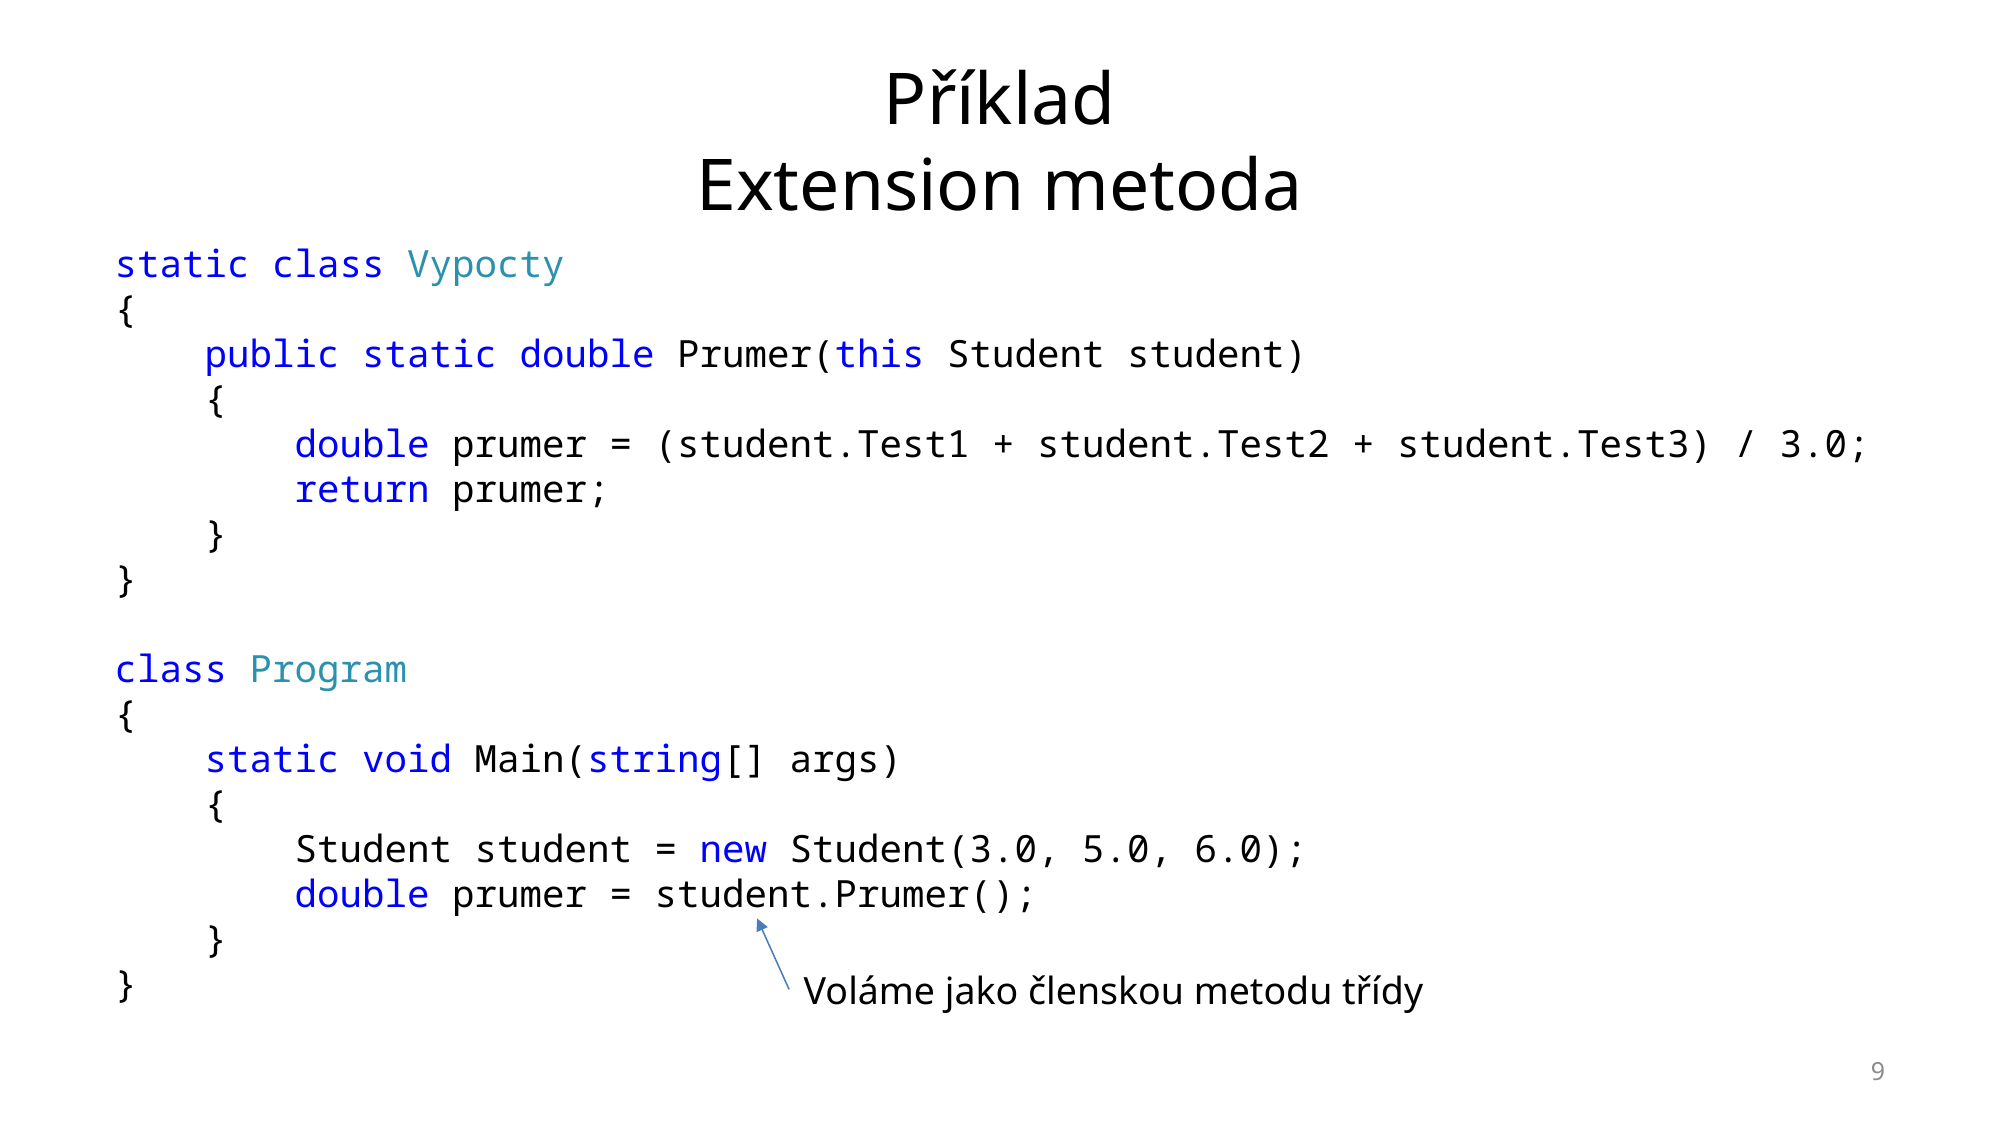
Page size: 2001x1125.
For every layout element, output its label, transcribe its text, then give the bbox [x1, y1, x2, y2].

slide_number 9 [1433, 1042, 1900, 1103]
text_box Voláme jako členskou metodu třídy [789, 959, 1630, 1020]
title Příklad Extension metoda [99, 45, 1900, 232]
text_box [756, 918, 790, 991]
text_box static class Vypocty { public static double Prumer(this Student student) { double prumer = (student.Test1 + student.Test2 + student.Test3) / 3.0; return prumer; } } class Program { static void Main(string[] args) { Student student = new Student(3.0, 5.0, 6.0); double prumer = student.Prumer(); } } [99, 232, 1900, 1013]
